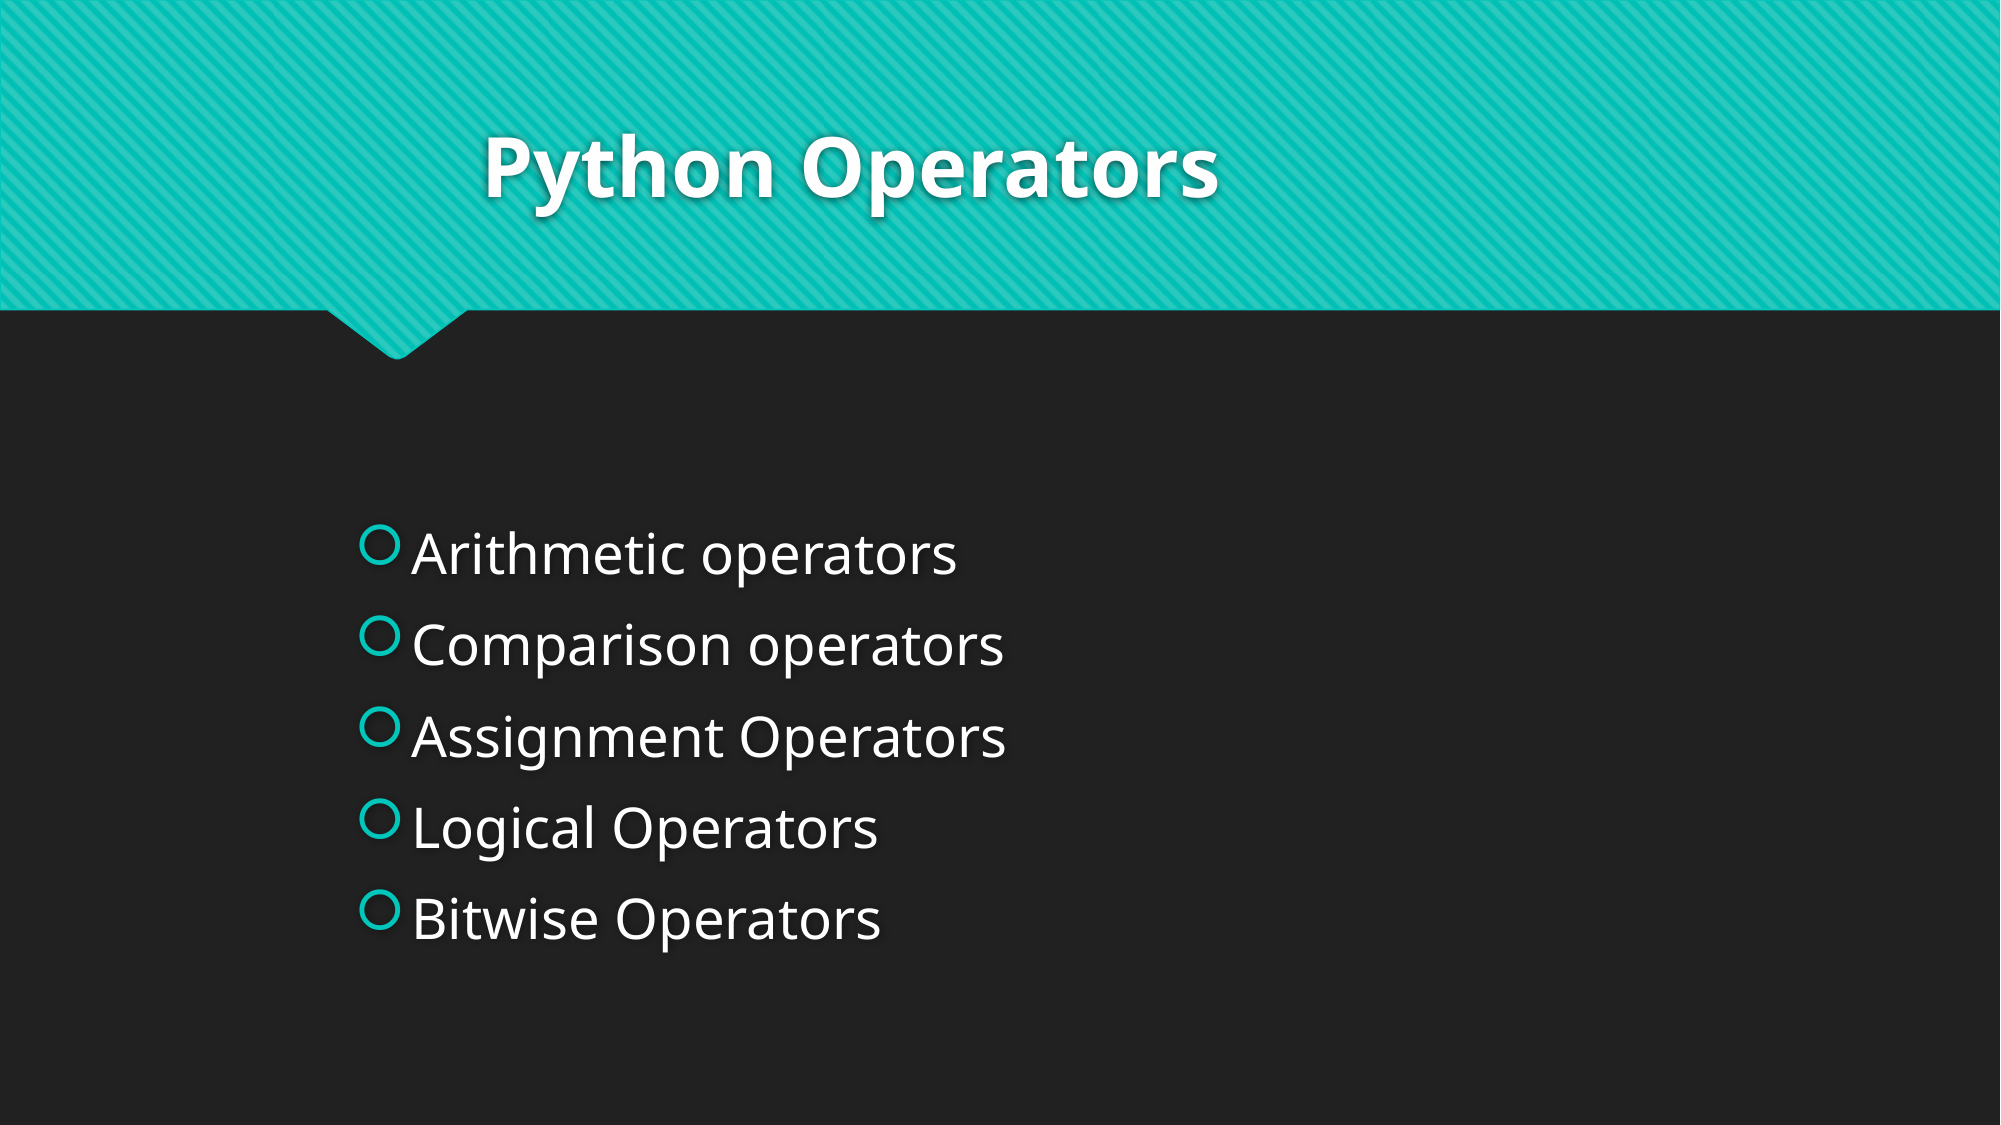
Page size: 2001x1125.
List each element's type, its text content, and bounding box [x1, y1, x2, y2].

title Python Operators [466, 62, 2000, 223]
list Arithmetic operators Comparison operators Assignment Operators Logical Operators Bitwise Operators [340, 367, 2000, 1102]
